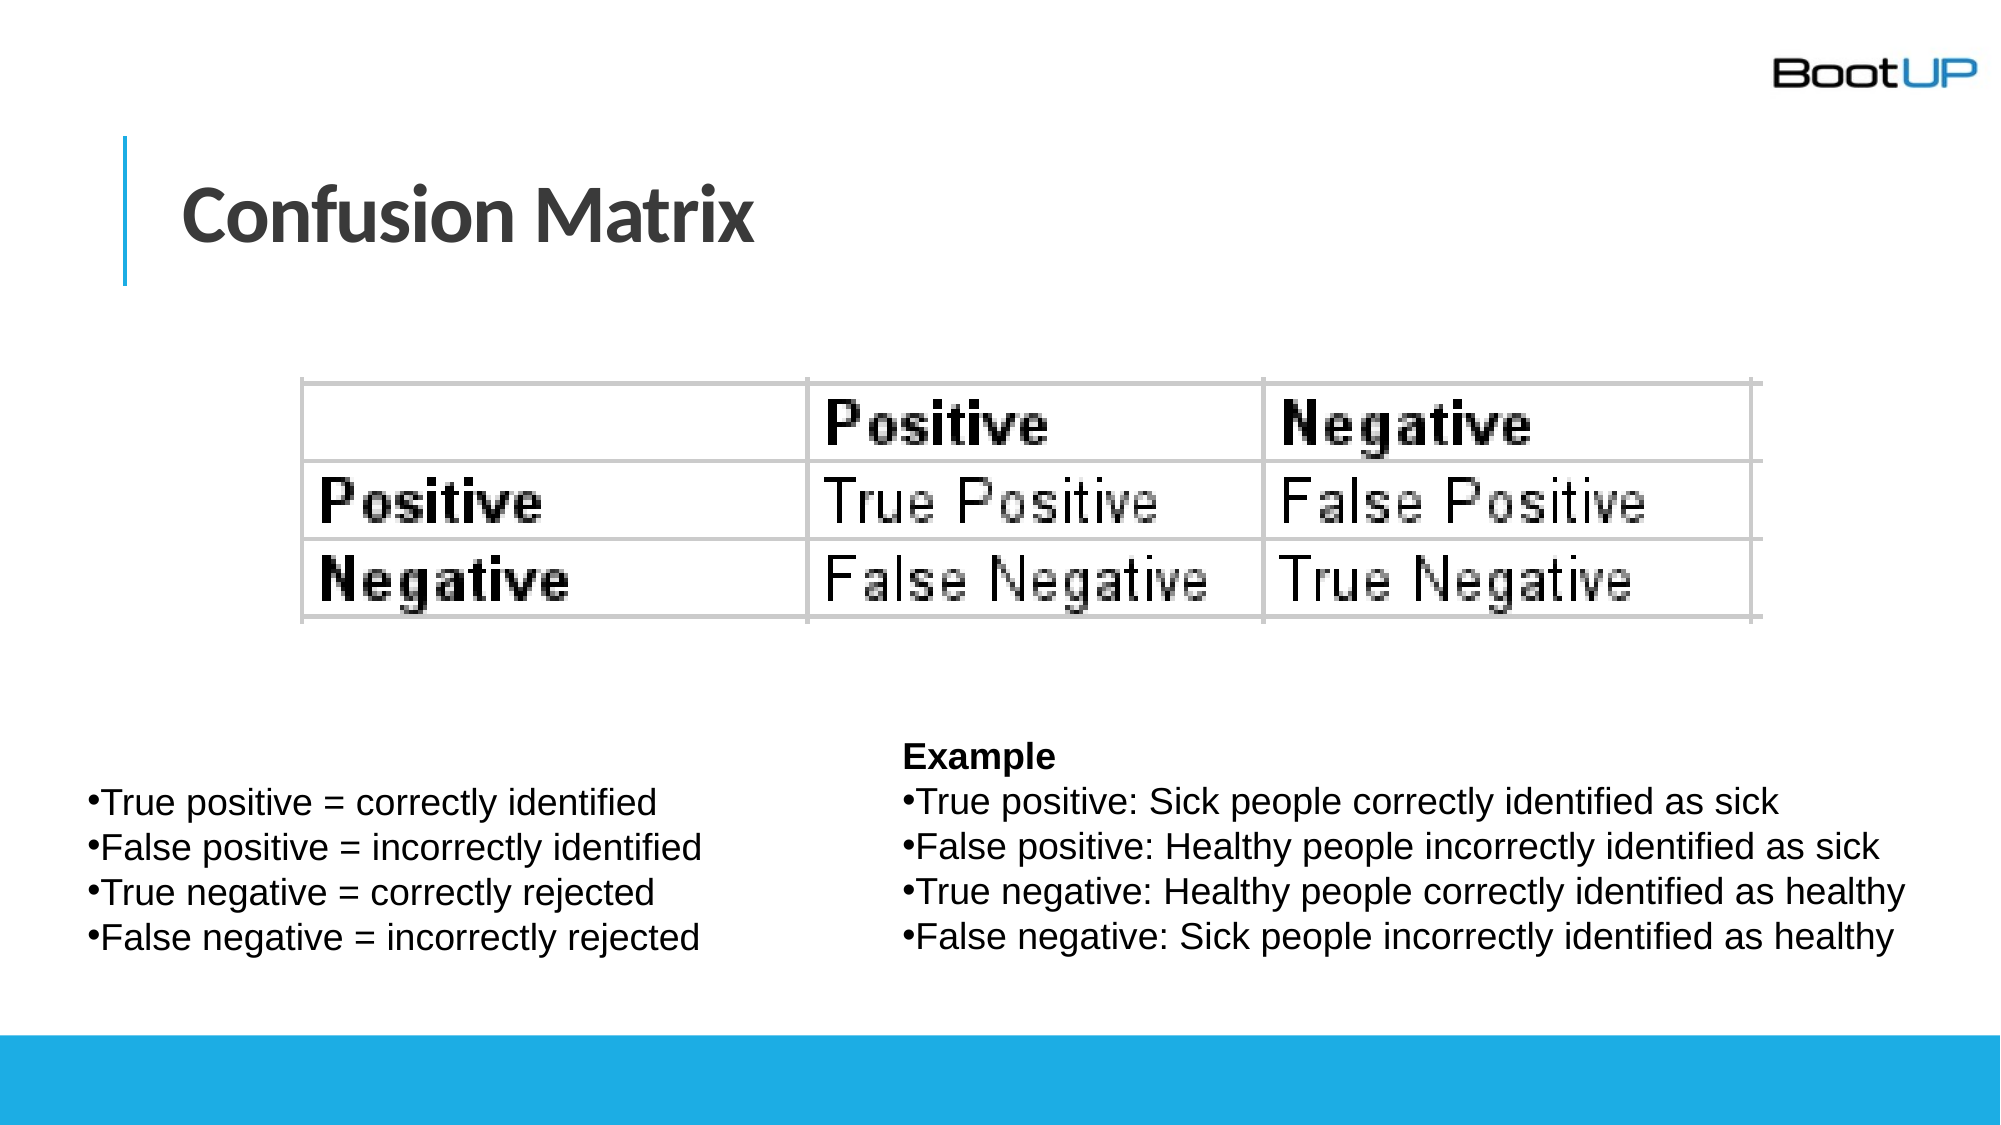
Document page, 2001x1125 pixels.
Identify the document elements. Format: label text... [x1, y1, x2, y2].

title Confusion Matrix [168, 96, 1763, 342]
text_box Example True positive: Sick people correctly identified as sick False positive: Healthy people incorrectly identified as sick True negative: Healthy people correctly identified as healthy False negative: Sick people incorrectly identified as healthy [887, 724, 1970, 965]
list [299, 377, 1763, 624]
text_box True positive = correctly identified False positive = incorrectly identified True negative = correctly rejected False negative = incorrectly rejected [72, 770, 1073, 965]
picture [1750, 39, 2000, 110]
